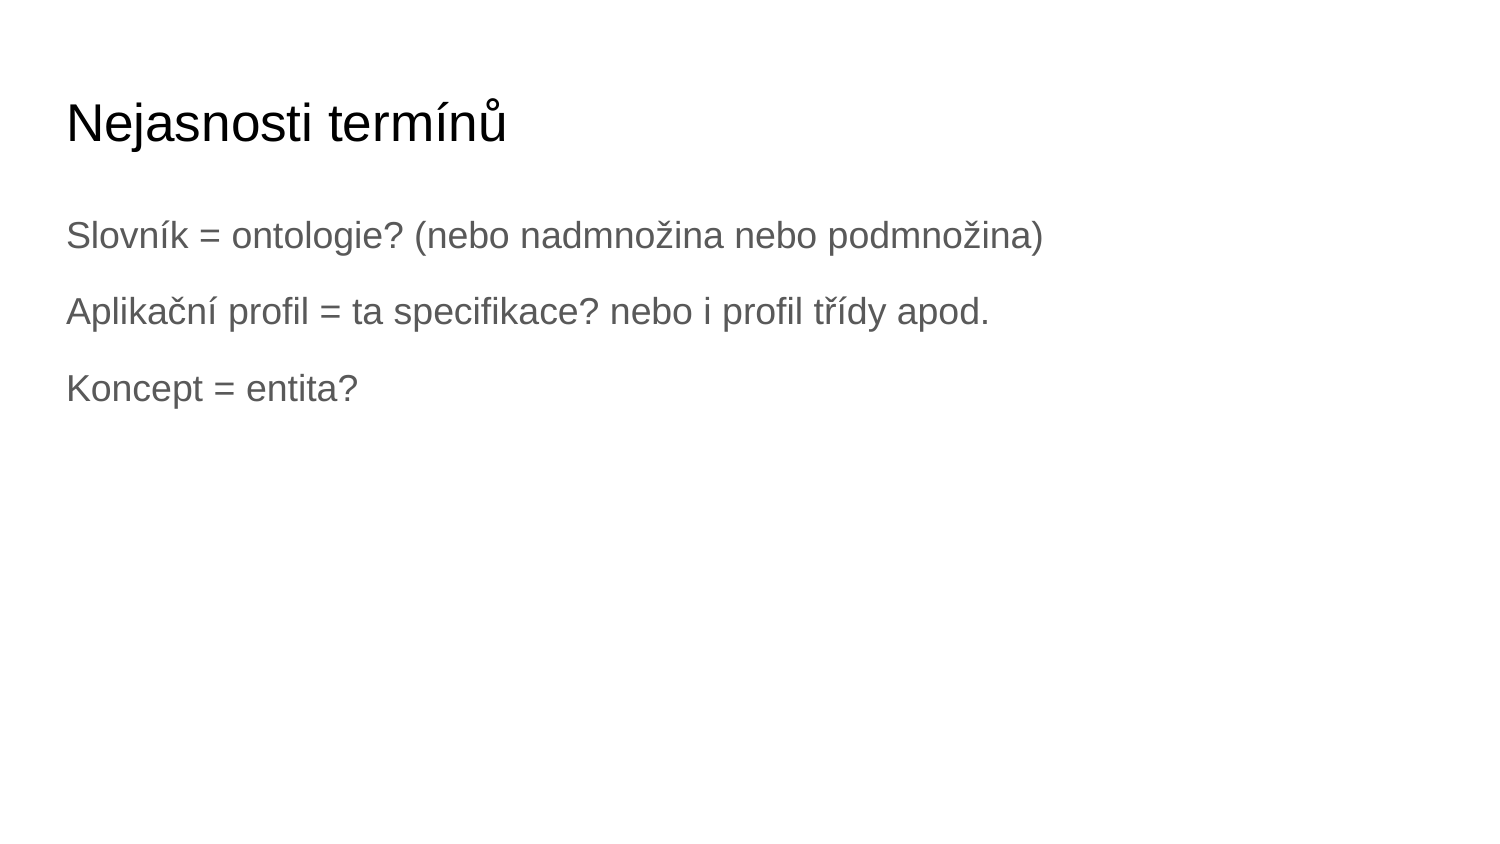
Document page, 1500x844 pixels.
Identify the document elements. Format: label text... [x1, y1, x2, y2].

title Nejasnosti termínů [51, 72, 1449, 167]
list Slovník = ontologie? (nebo nadmnožina nebo podmnožina) Aplikační profil = ta specifikace? nebo i profil třídy apod. Koncept = entita? [51, 189, 1449, 750]
